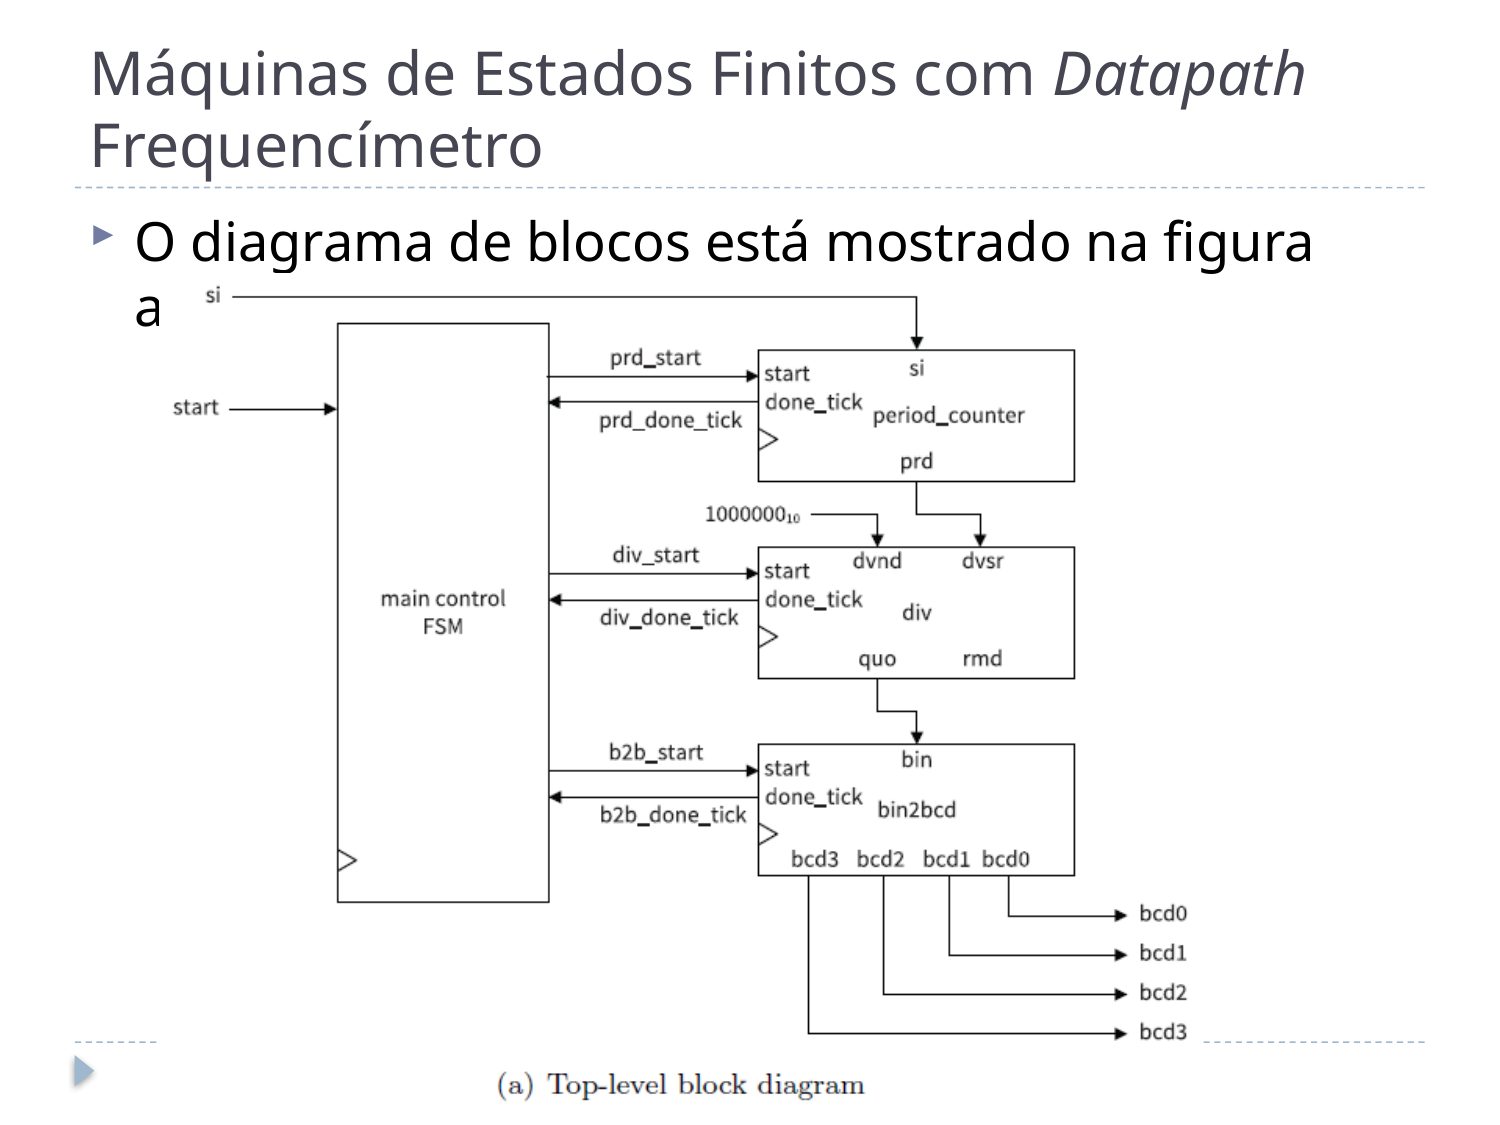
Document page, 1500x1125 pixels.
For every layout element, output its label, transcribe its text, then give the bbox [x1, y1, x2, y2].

picture [159, 273, 1199, 1105]
title Máquinas de Estados Finitos com Datapath Frequencímetro [75, 24, 1425, 188]
list O diagrama de blocos está mostrado na figura abaixo [75, 200, 1425, 1010]
